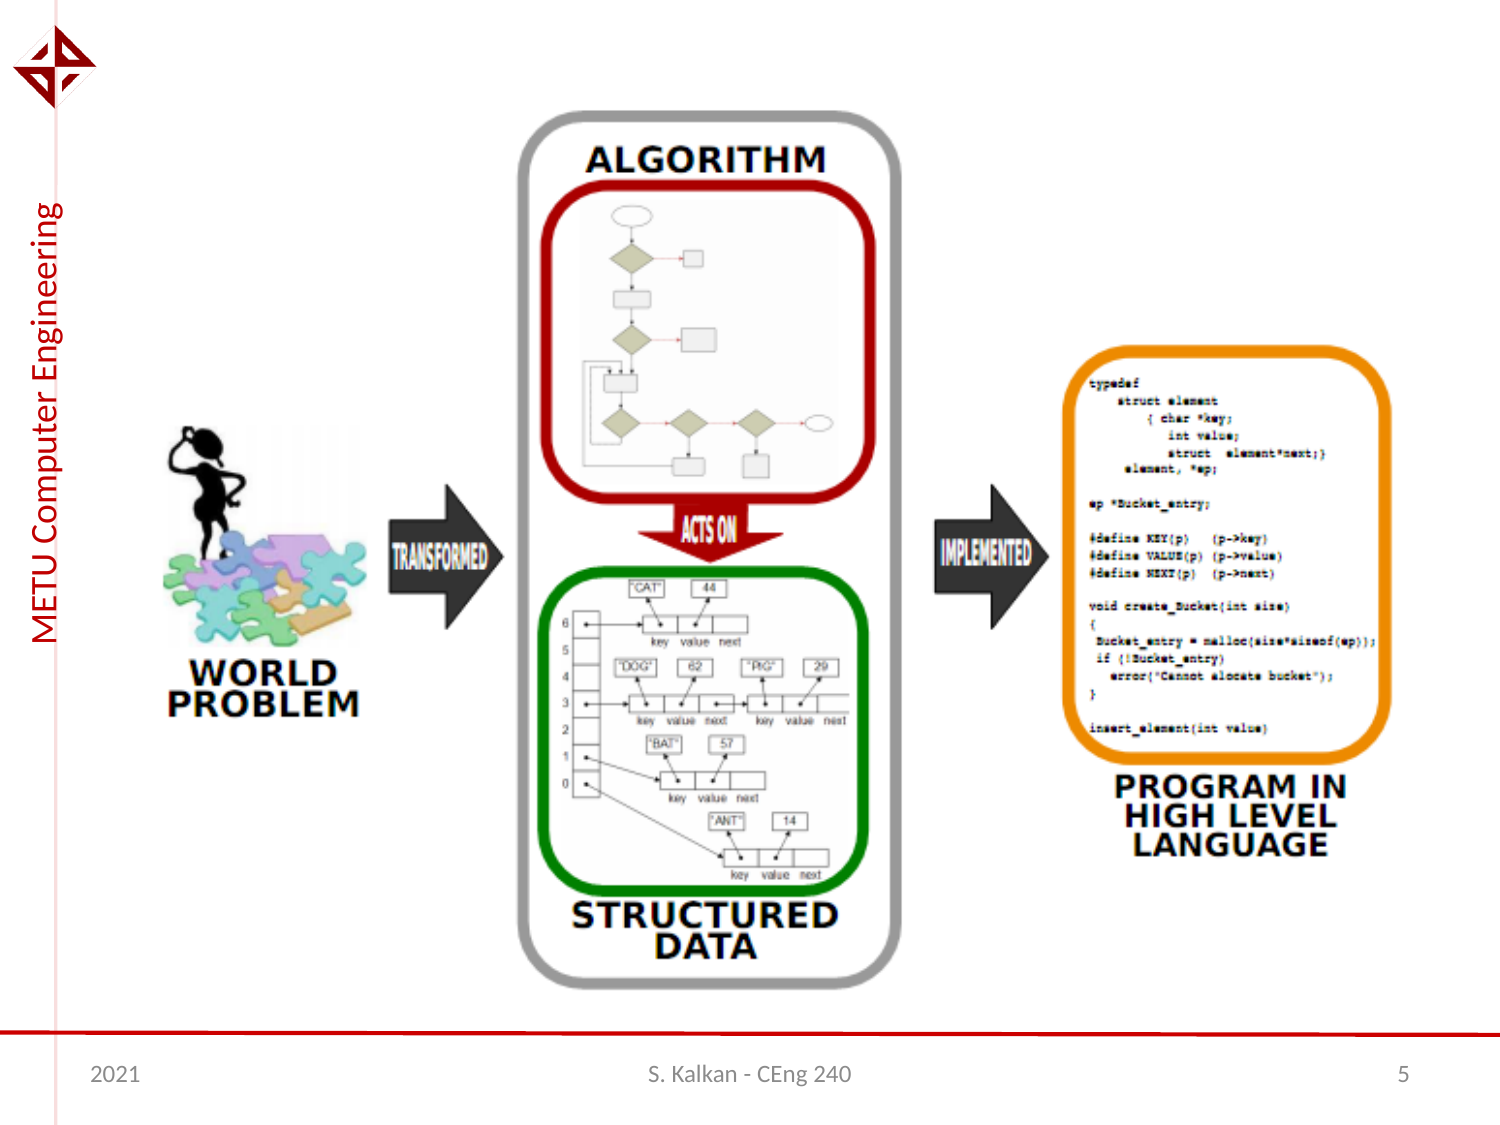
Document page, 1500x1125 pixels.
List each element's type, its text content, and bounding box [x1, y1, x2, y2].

picture [58, 24, 97, 109]
slide_number 2021 [75, 1042, 425, 1103]
slide_number 5 [1074, 1042, 1425, 1103]
footer S. Kalkan - CEng 240 [512, 1042, 988, 1103]
picture [12, 24, 54, 109]
picture [123, 77, 1404, 1000]
